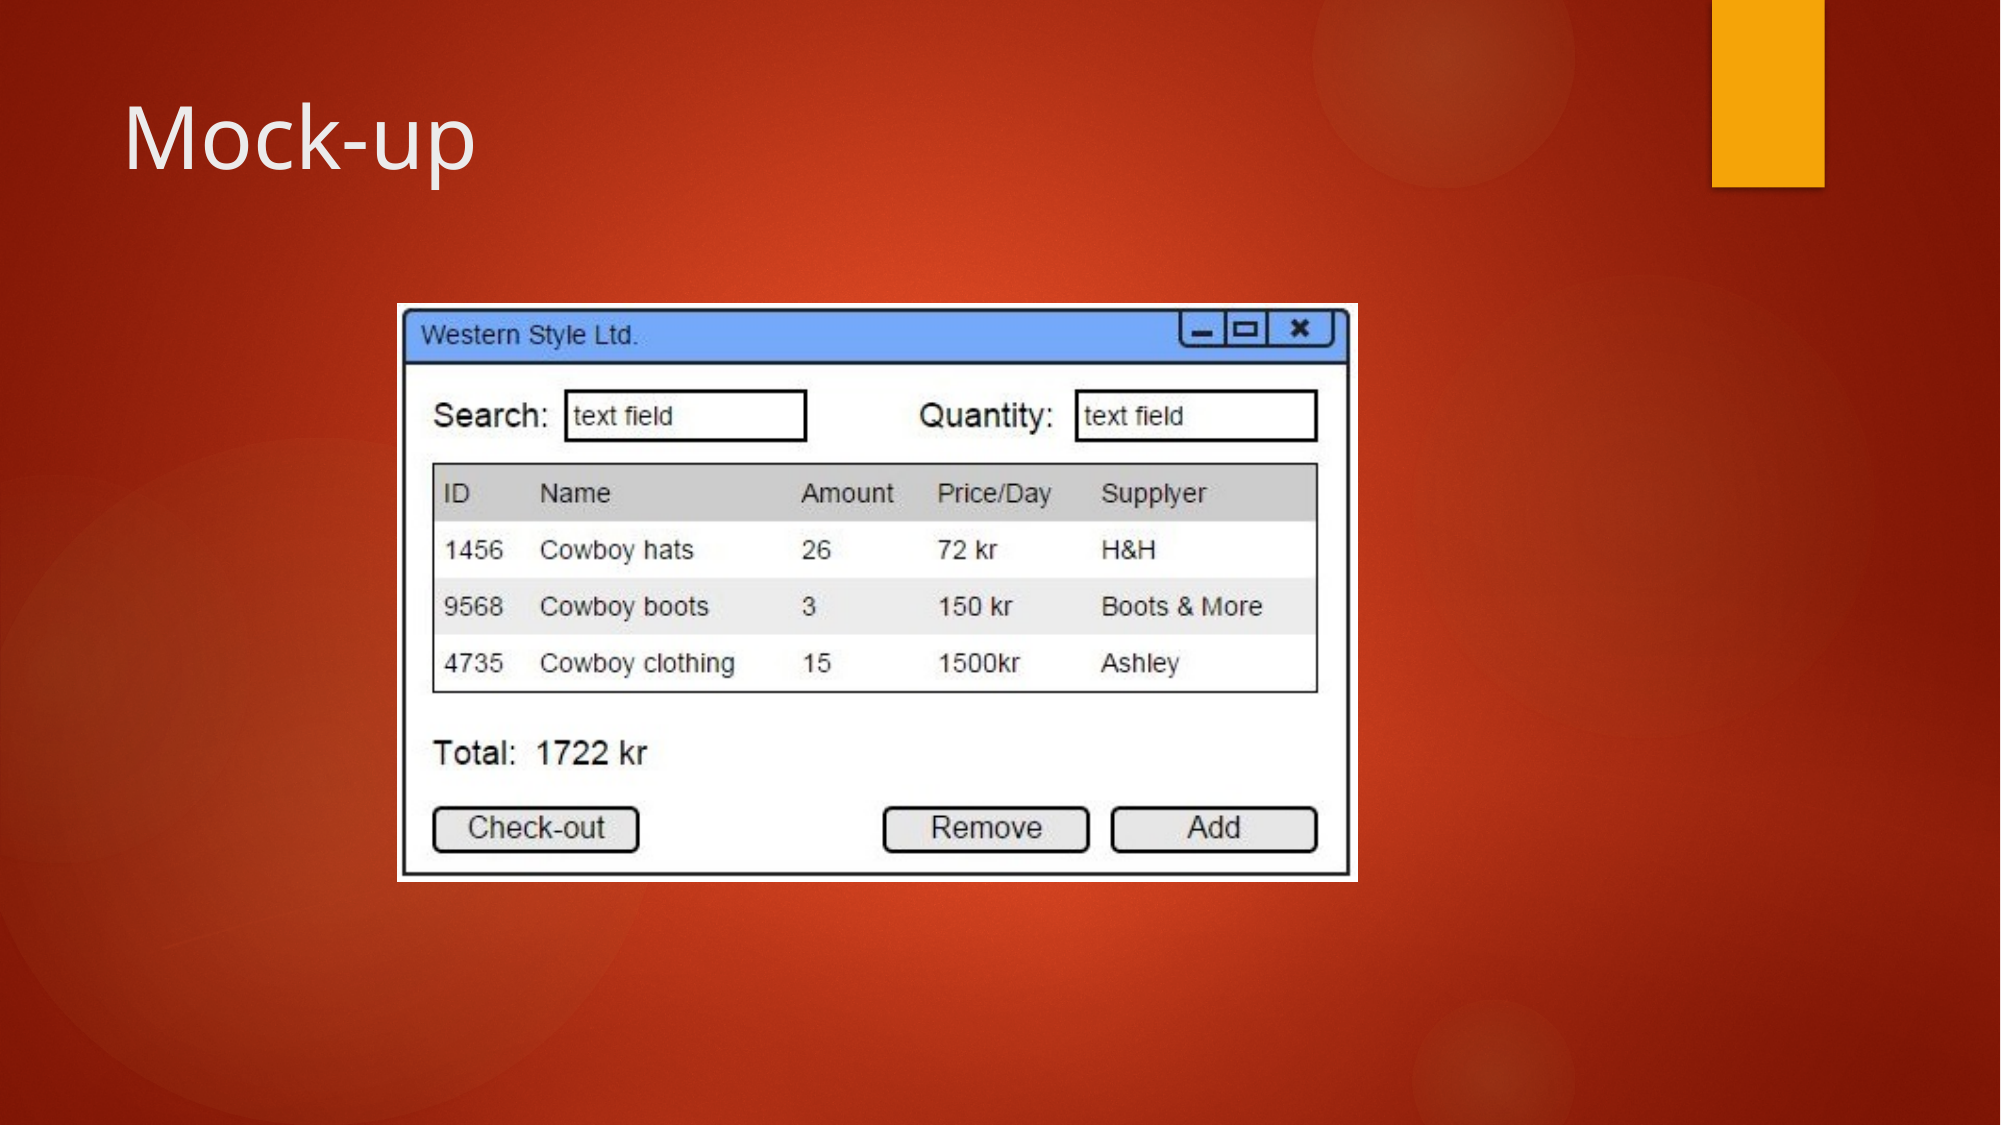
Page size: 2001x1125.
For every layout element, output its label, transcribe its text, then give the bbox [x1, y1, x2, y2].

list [397, 303, 1358, 882]
title Mock-up [106, 74, 1649, 304]
